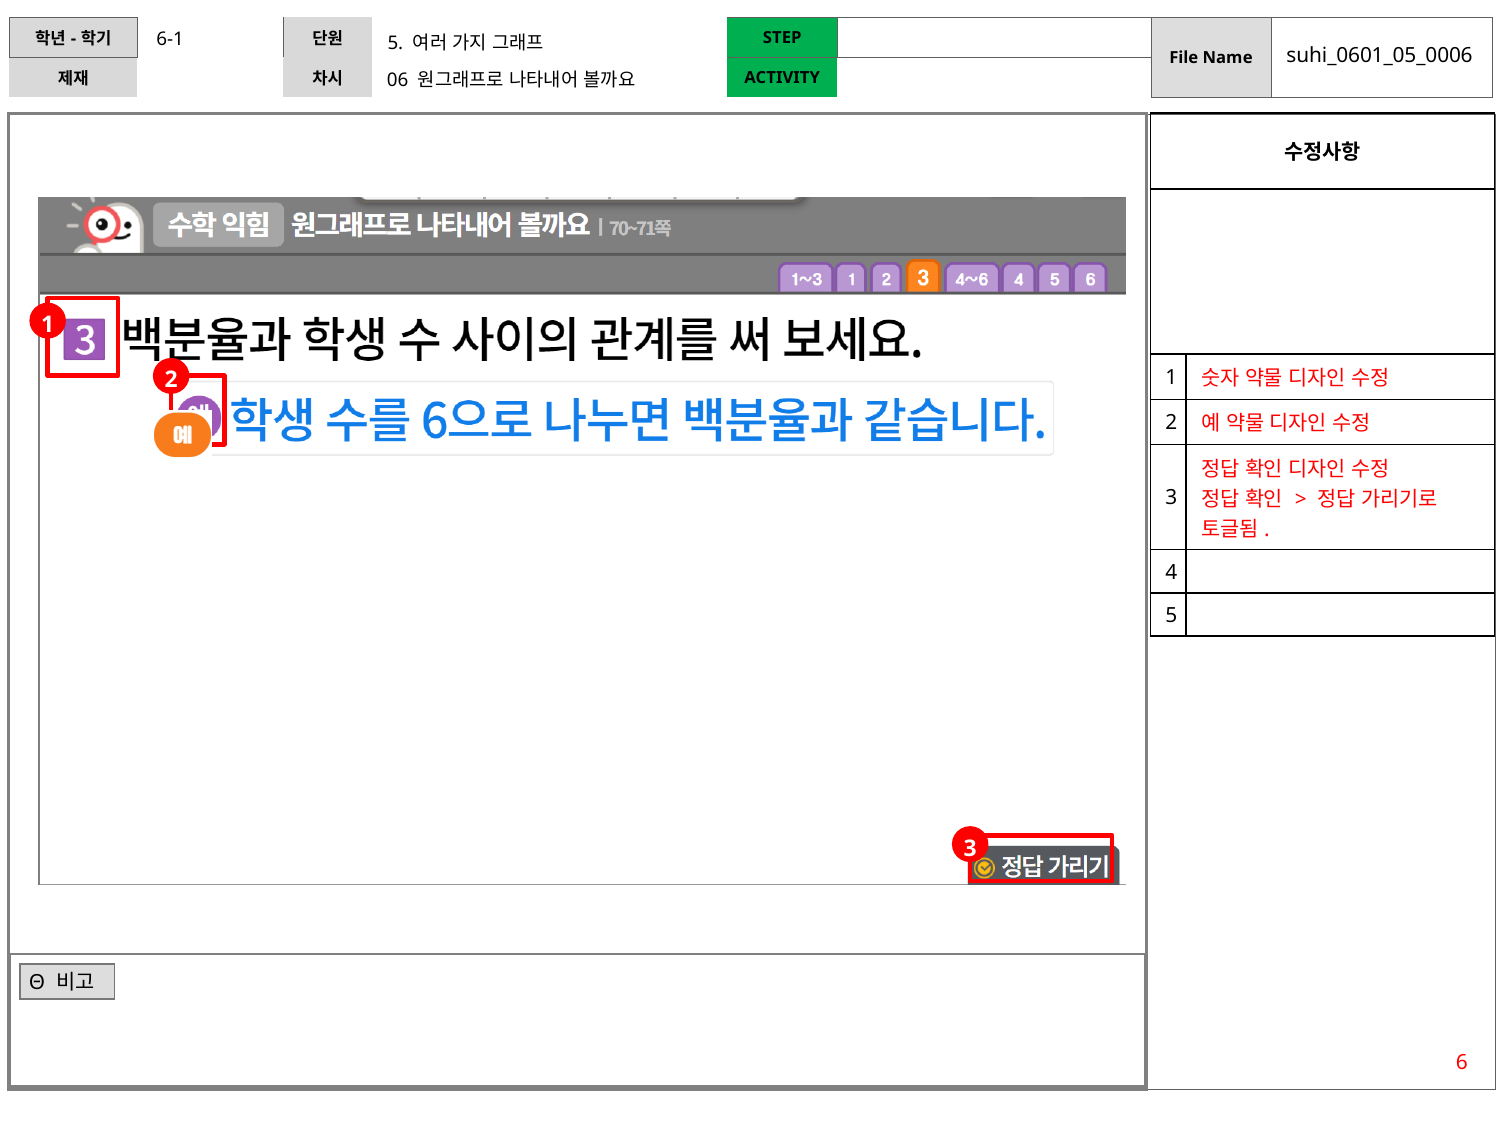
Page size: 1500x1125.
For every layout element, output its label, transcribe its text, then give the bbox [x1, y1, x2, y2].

table_cell [1187, 550, 1494, 592]
table_cell 2 [1151, 400, 1185, 444]
table_cell 숫자 약물 디자인 수정 [1187, 355, 1494, 399]
table_cell 3 [1151, 445, 1185, 549]
table_cell 예 약물 디자인 수정 [1187, 400, 1494, 444]
text_box 1 [27, 308, 32, 334]
table_cell [1151, 190, 1494, 353]
text_box suhi_0601_05_0006 [1271, 34, 1500, 75]
picture [37, 197, 1126, 885]
table_cell 1 [1151, 355, 1185, 399]
table_header 수정사항 [1151, 114, 1494, 188]
text_box 06 원그래프로 나타내어 볼까요 [372, 60, 821, 96]
table_cell [1187, 594, 1494, 635]
table_cell 4 [1151, 550, 1185, 592]
table_cell 5 [1151, 594, 1185, 635]
table_cell 정답 확인 디자인 수정 정답 확인 > 정답 가리기로 토글됨. [1187, 445, 1494, 549]
text_box 5. 여러 가지 그래프 [372, 23, 828, 48]
text_box 6-1 [141, 18, 284, 55]
